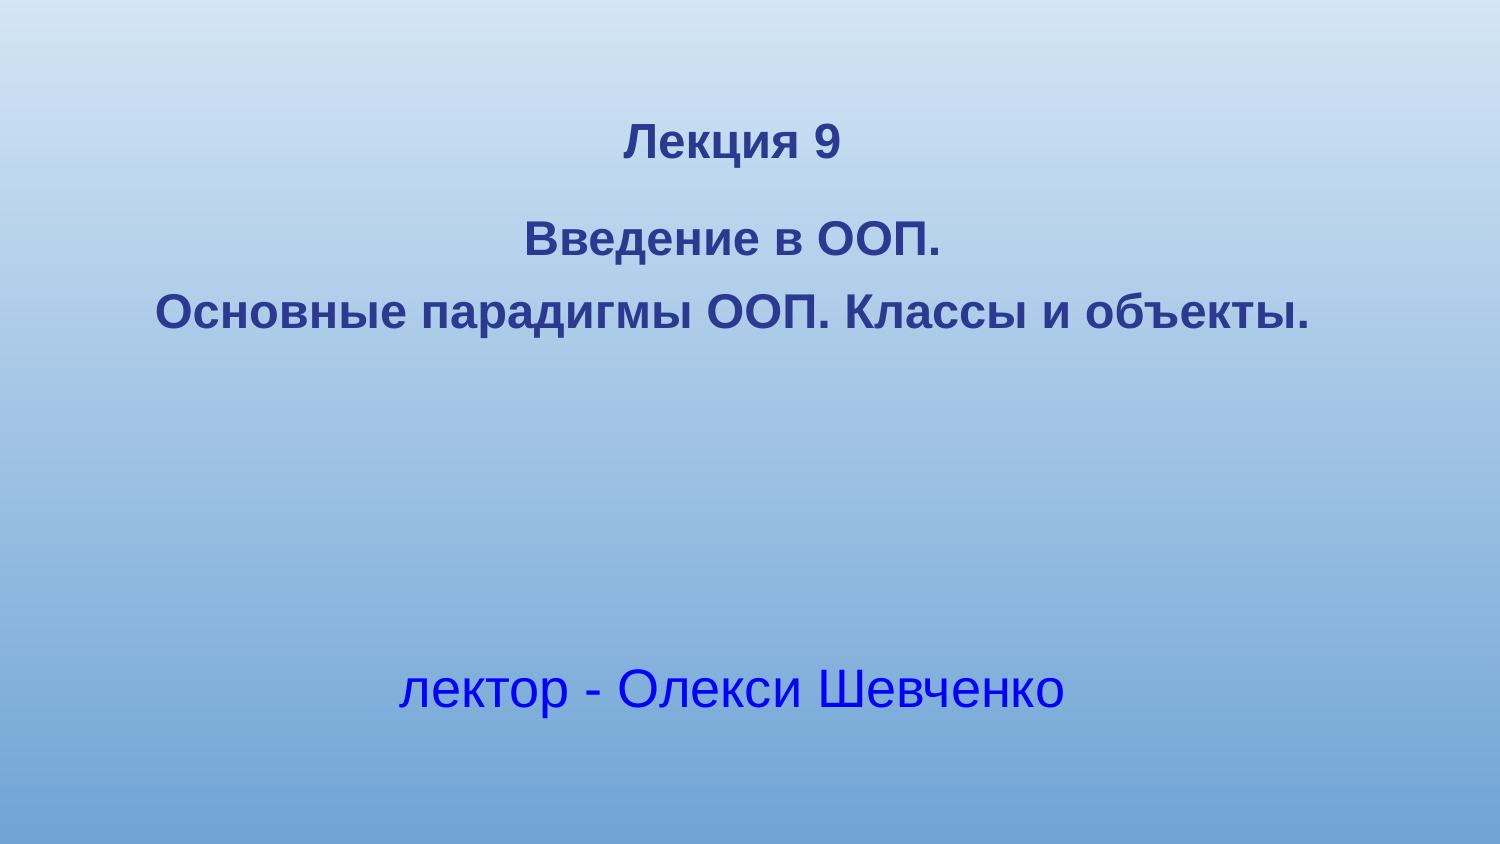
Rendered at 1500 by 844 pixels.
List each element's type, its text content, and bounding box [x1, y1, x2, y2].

subtitle Лекция 9 Введение в ООП. Основные парадигмы ООП. Классы и объекты. лектор - Олекси Шевченко [58, 84, 1407, 739]
